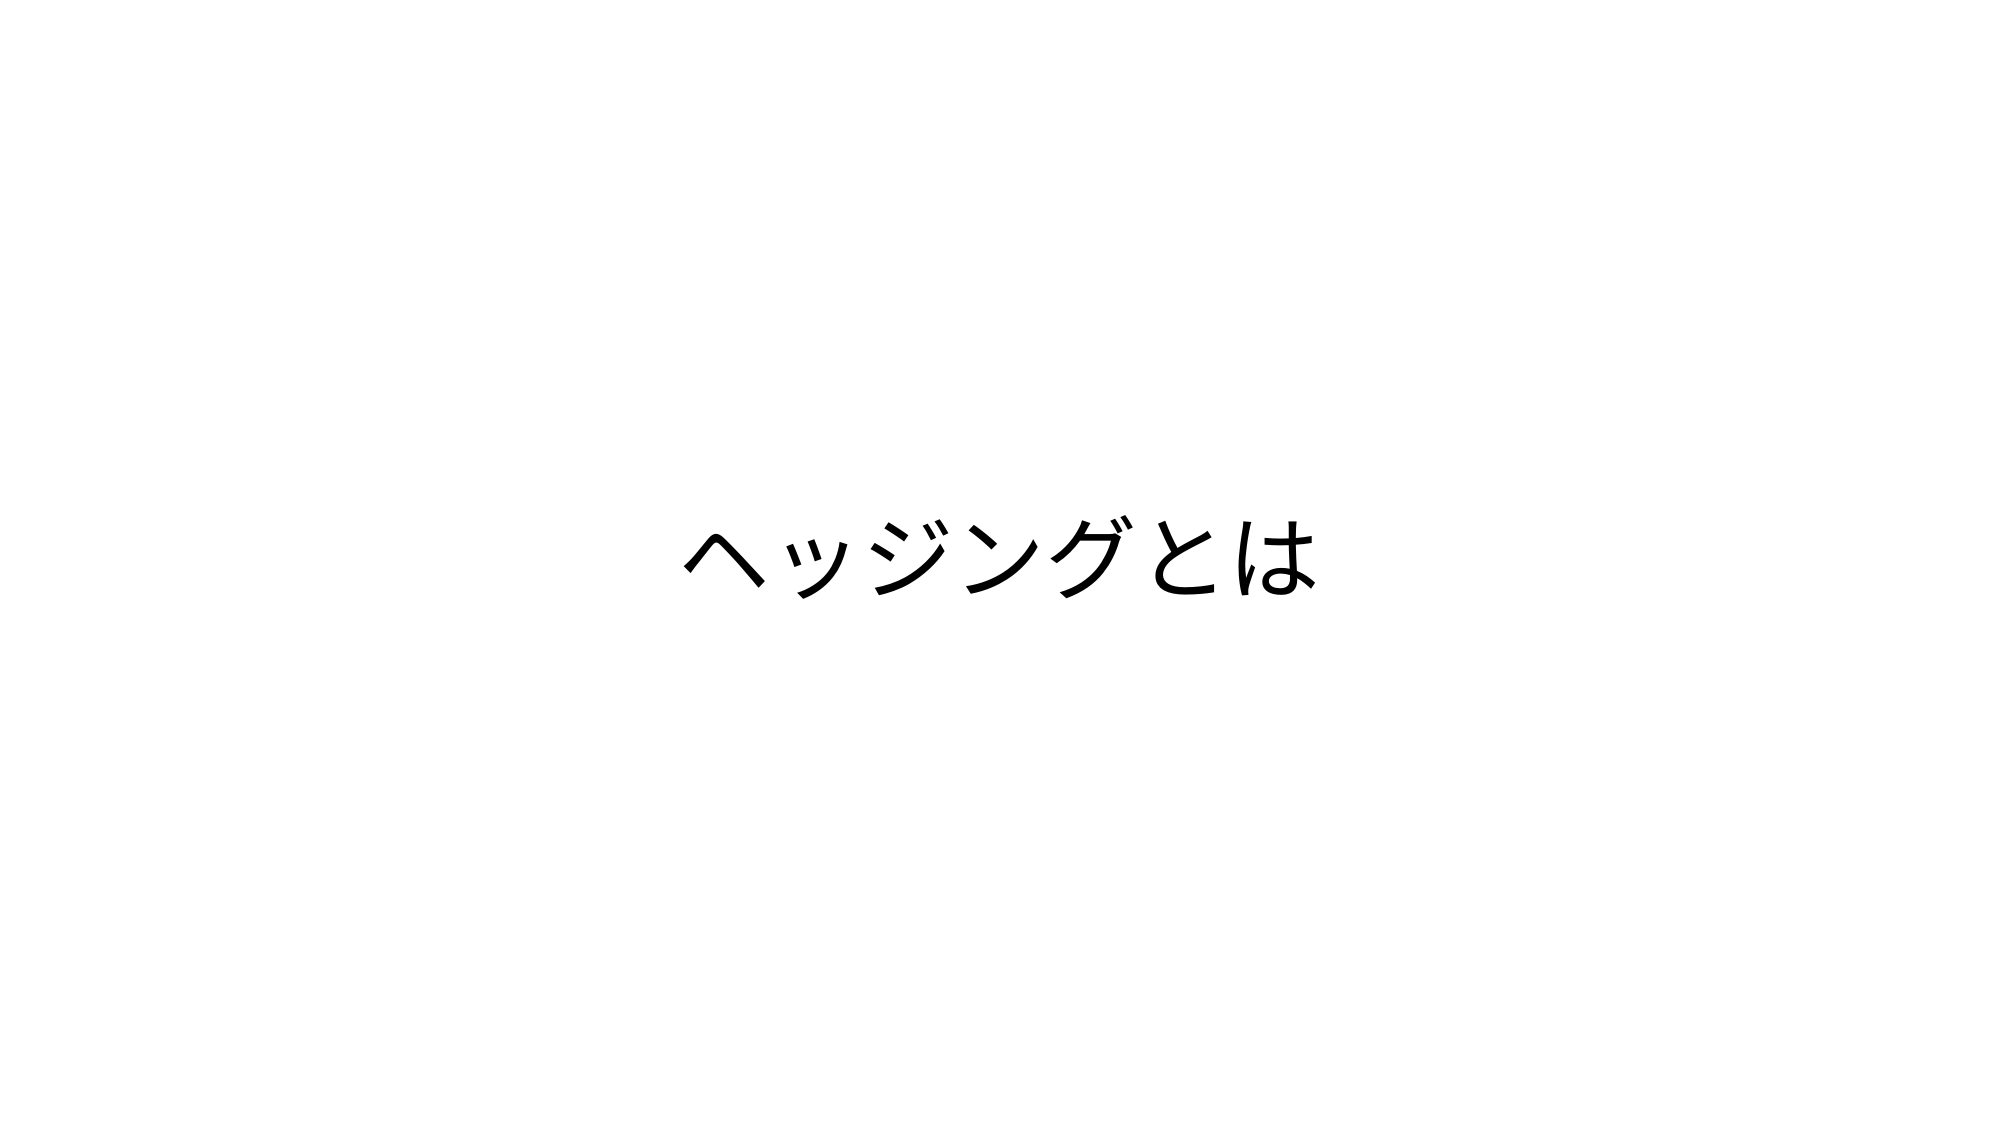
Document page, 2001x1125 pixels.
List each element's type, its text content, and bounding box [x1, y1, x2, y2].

title ヘッジングとは [137, 453, 1863, 672]
